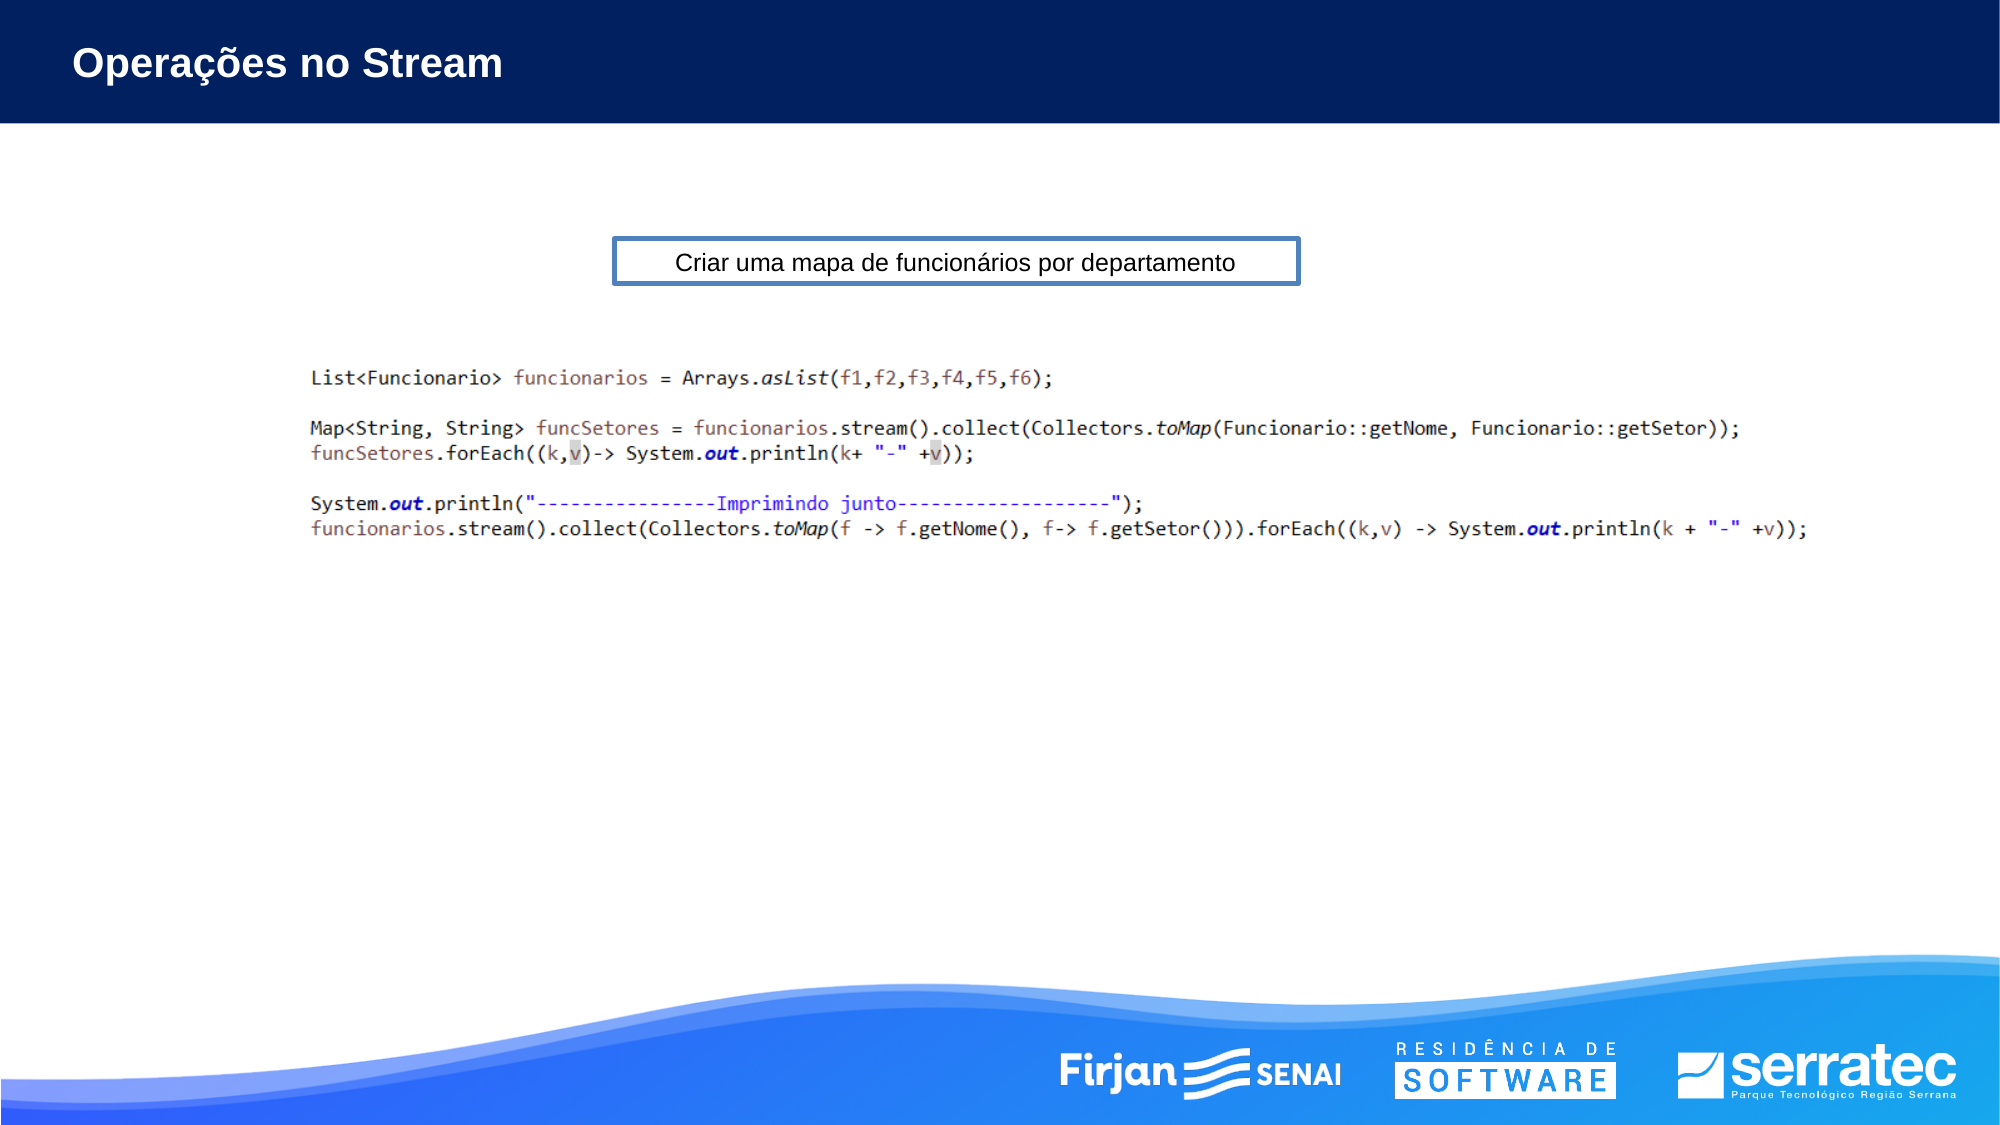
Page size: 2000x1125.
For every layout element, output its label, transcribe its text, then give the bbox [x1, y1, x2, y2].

text_box Criar uma mapa de funcionários por departamento [612, 237, 1300, 286]
picture [1, 942, 2000, 1125]
picture [257, 347, 1865, 563]
text_box Operações no Stream [57, 31, 1558, 94]
